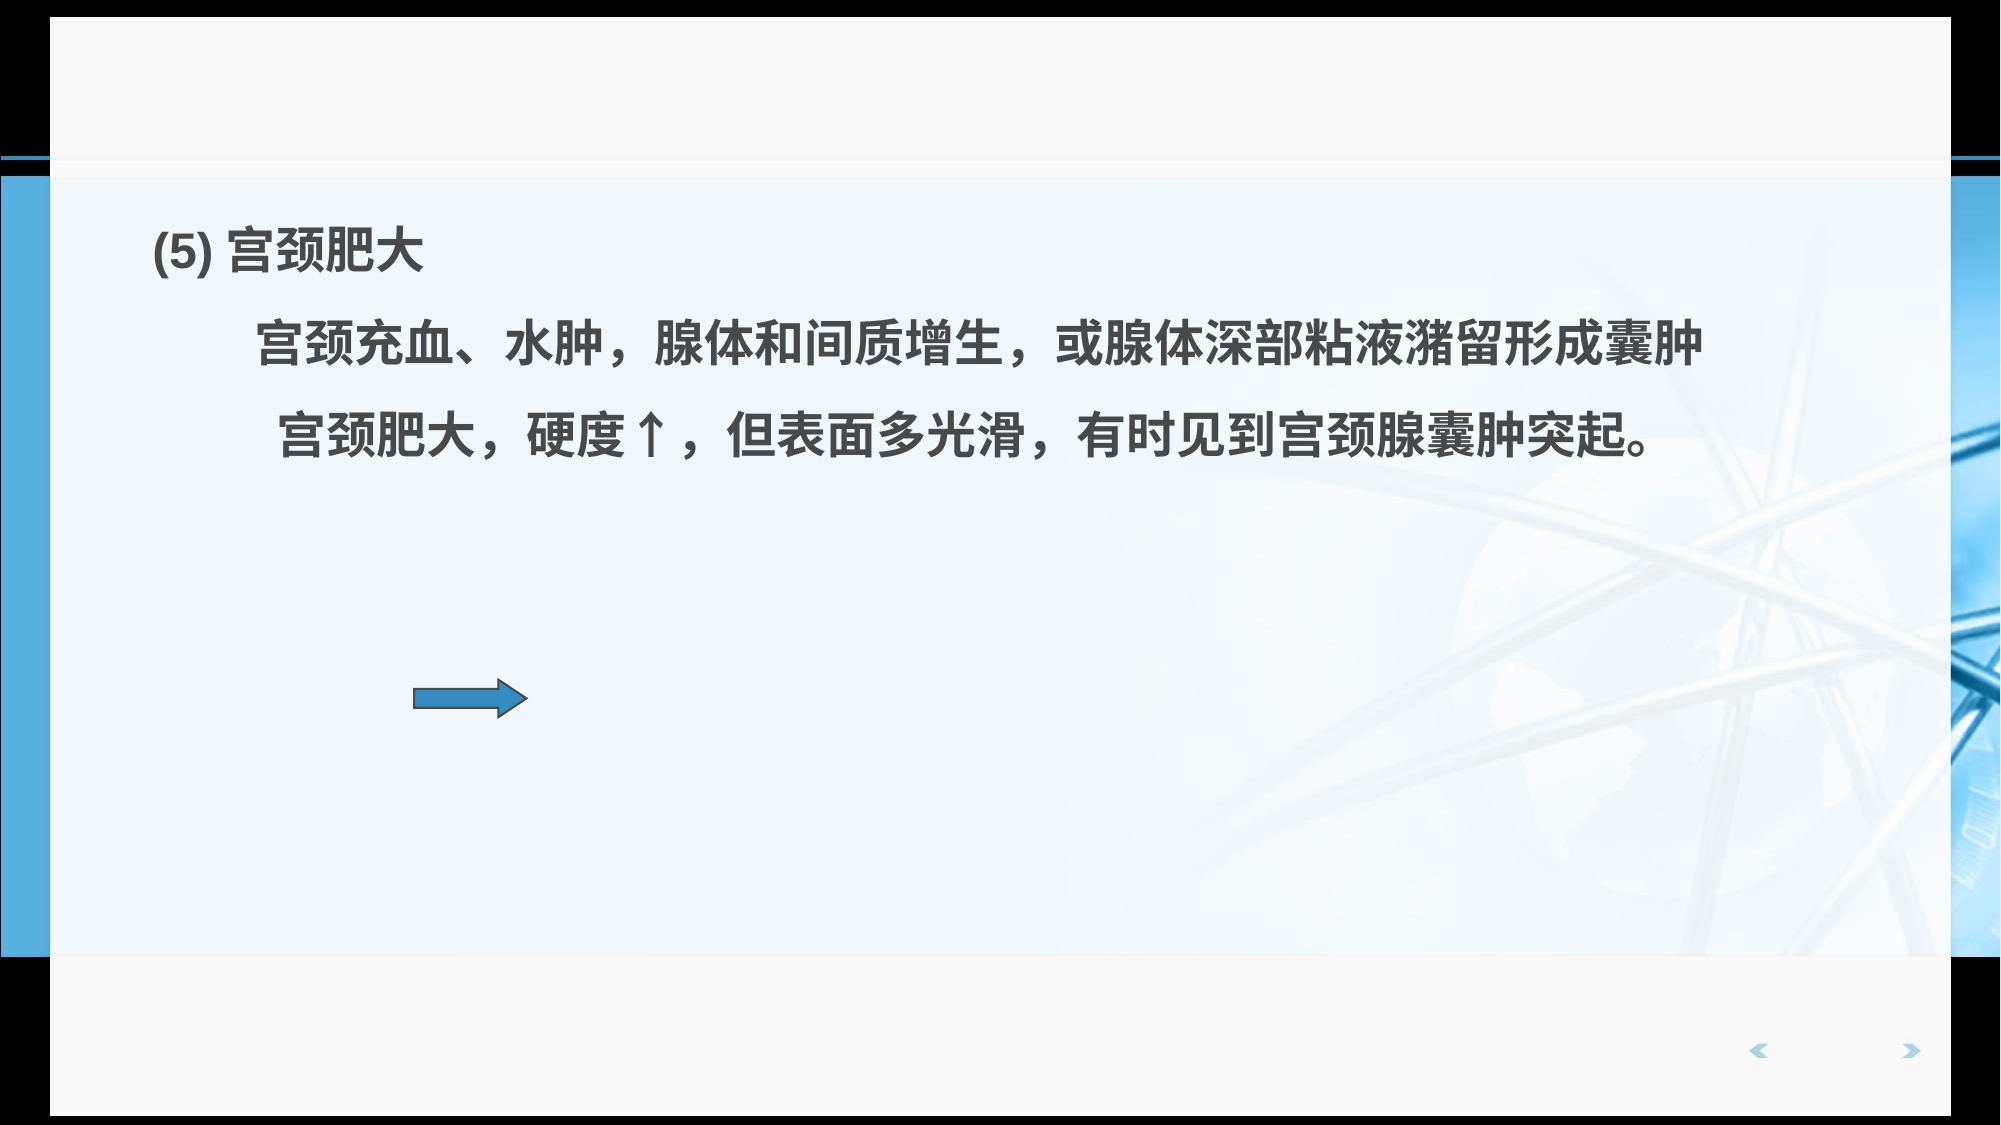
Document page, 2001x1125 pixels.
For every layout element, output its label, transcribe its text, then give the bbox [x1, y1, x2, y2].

text_box [414, 679, 527, 718]
picture [0, 0, 2001, 1125]
list (5)宫颈肥大 宫颈充血、水肿，腺体和间质增生，或腺体深部粘液潴留形成囊肿 宫颈肥大，硬度↑，但表面多光滑，有时见到宫颈腺囊肿突起。 [137, 198, 1863, 946]
